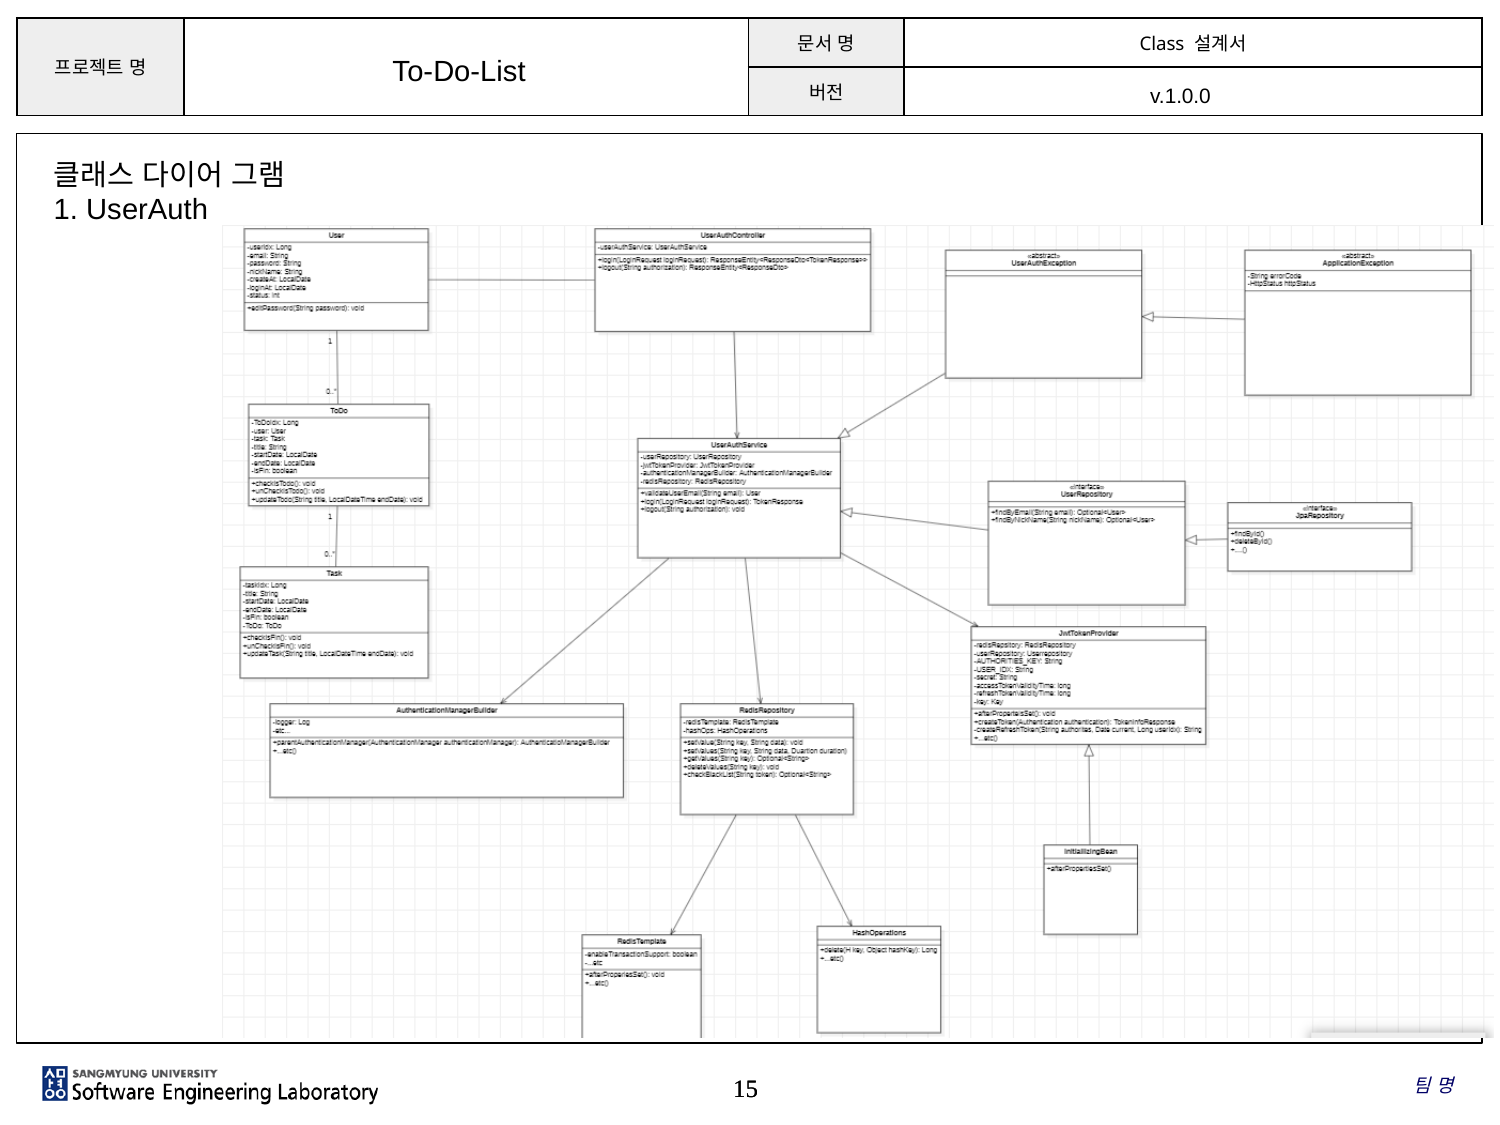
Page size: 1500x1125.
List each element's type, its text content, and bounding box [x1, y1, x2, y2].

picture [42, 1066, 382, 1106]
text_box v.1.0.0 [1135, 74, 1243, 115]
text_box 클래스 다이어 그램 1. UserAuth [38, 148, 333, 233]
text_box To-Do-List [377, 44, 542, 95]
footer 팀 명 [994, 1060, 1454, 1110]
picture [222, 225, 1494, 1038]
